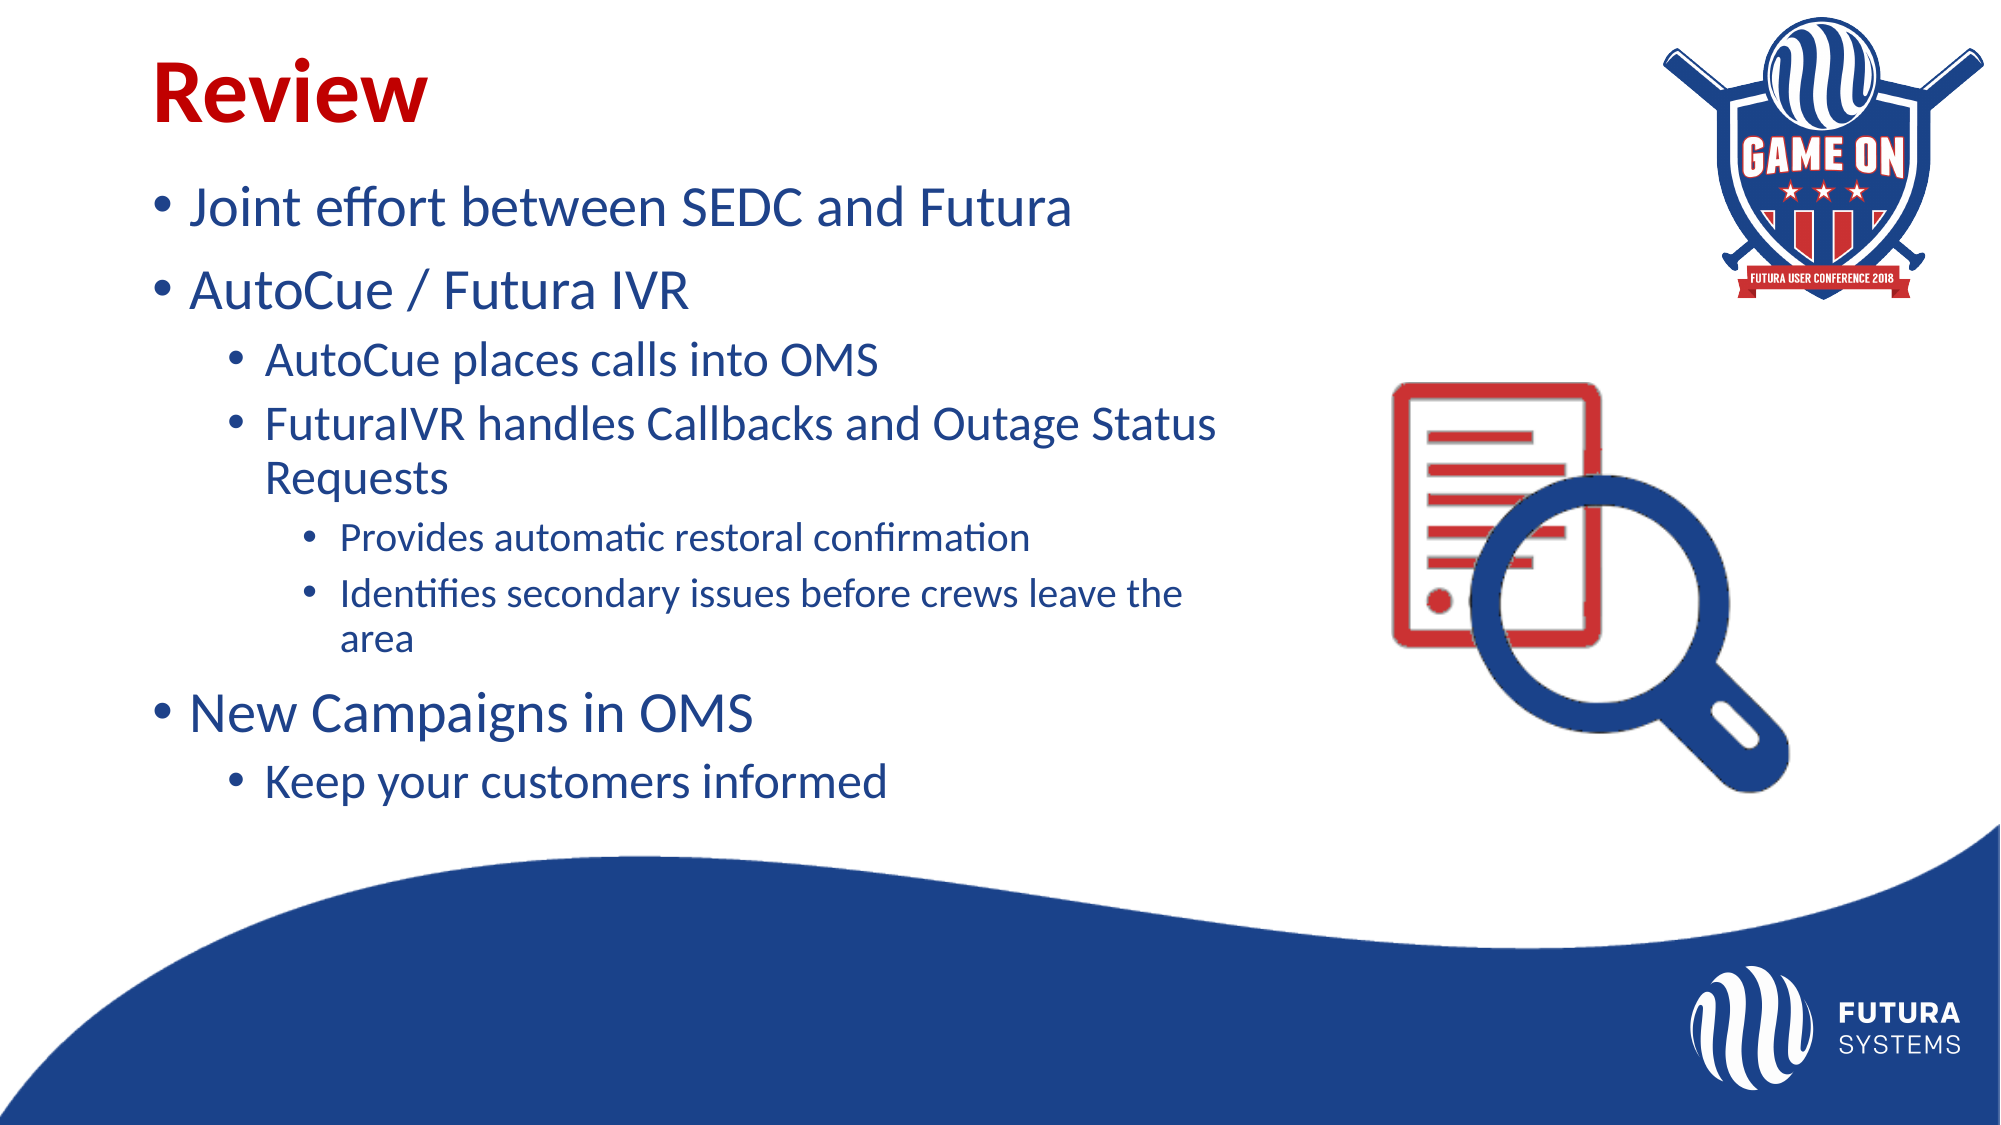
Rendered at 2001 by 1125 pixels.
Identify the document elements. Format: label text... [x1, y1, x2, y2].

picture [1663, 17, 1984, 300]
list Joint effort between SEDC and Futura AutoCue / Futura IVR AutoCue places calls into OMS FuturaIVR handles Callbacks and Outage Status Requests Provides automatic restoral confirmation Identifies secondary issues before crews leave the area New Campaigns in OMS Keep your customers informed [137, 168, 1258, 824]
picture [0, 824, 2000, 1125]
title Review [137, 17, 1663, 169]
picture [1391, 382, 1796, 799]
